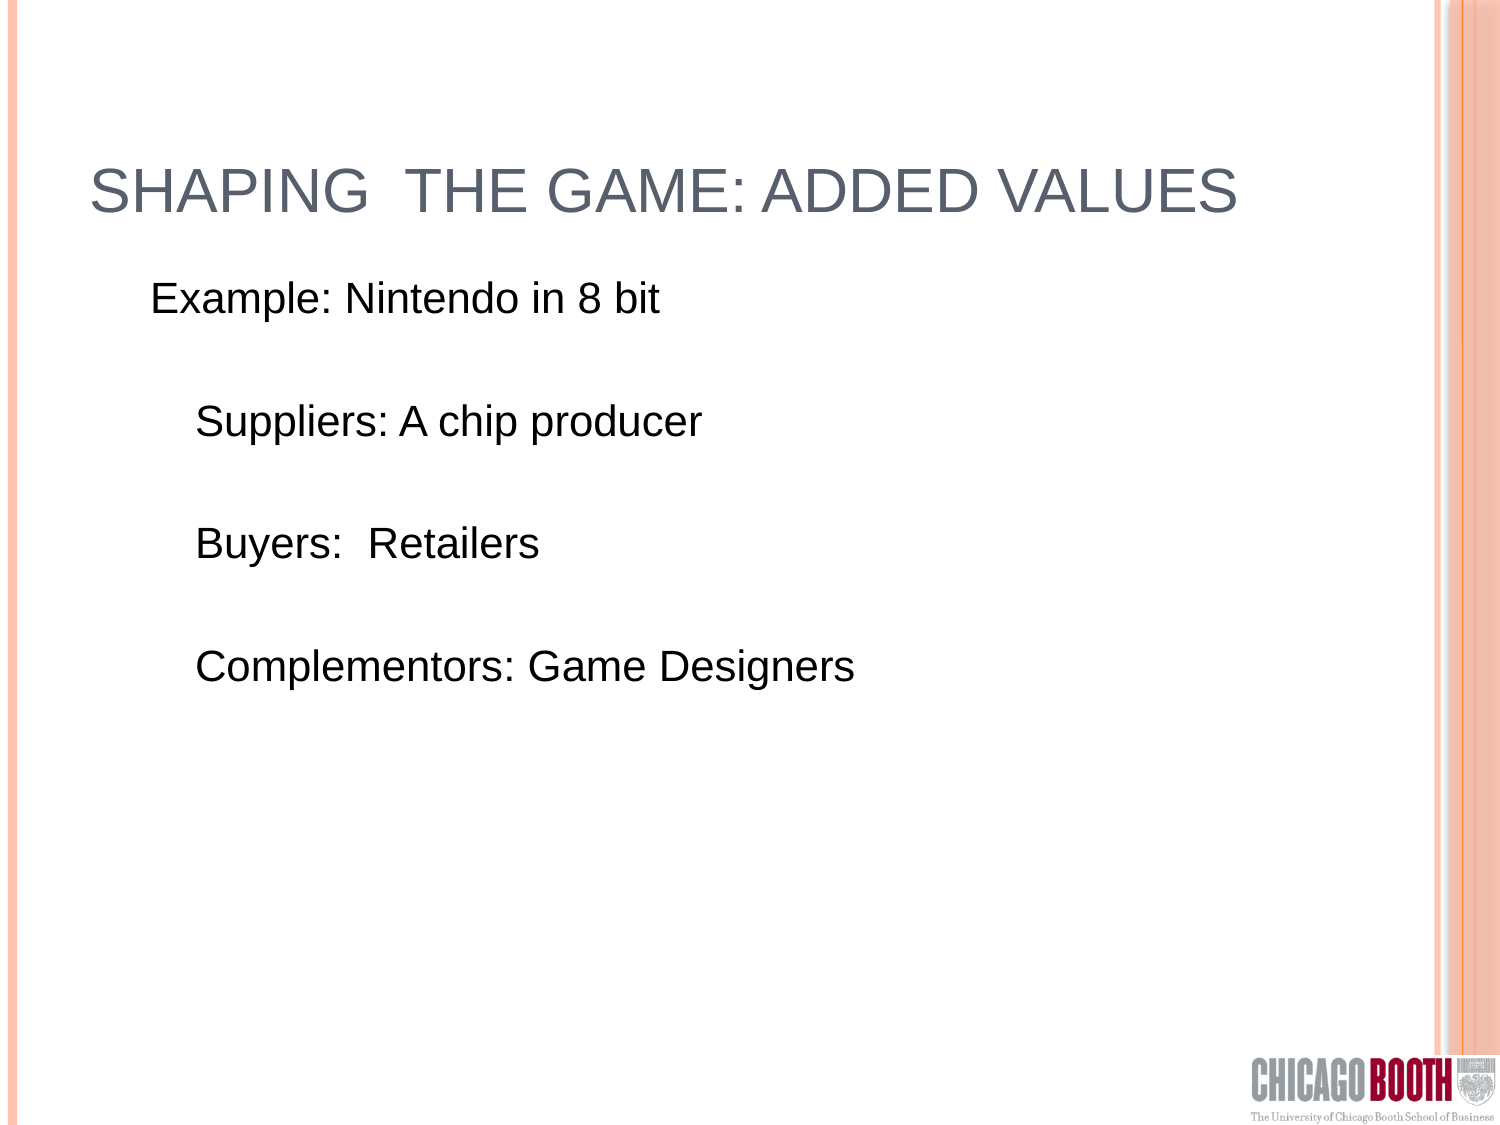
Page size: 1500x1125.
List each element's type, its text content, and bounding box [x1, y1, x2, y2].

list Example: Nintendo in 8 bit Suppliers: A chip producer Buyers: Retailers Complementors: Game Designers [74, 262, 1301, 1063]
title Shaping the game: Added Values [75, 45, 1300, 233]
picture [1246, 1055, 1500, 1125]
